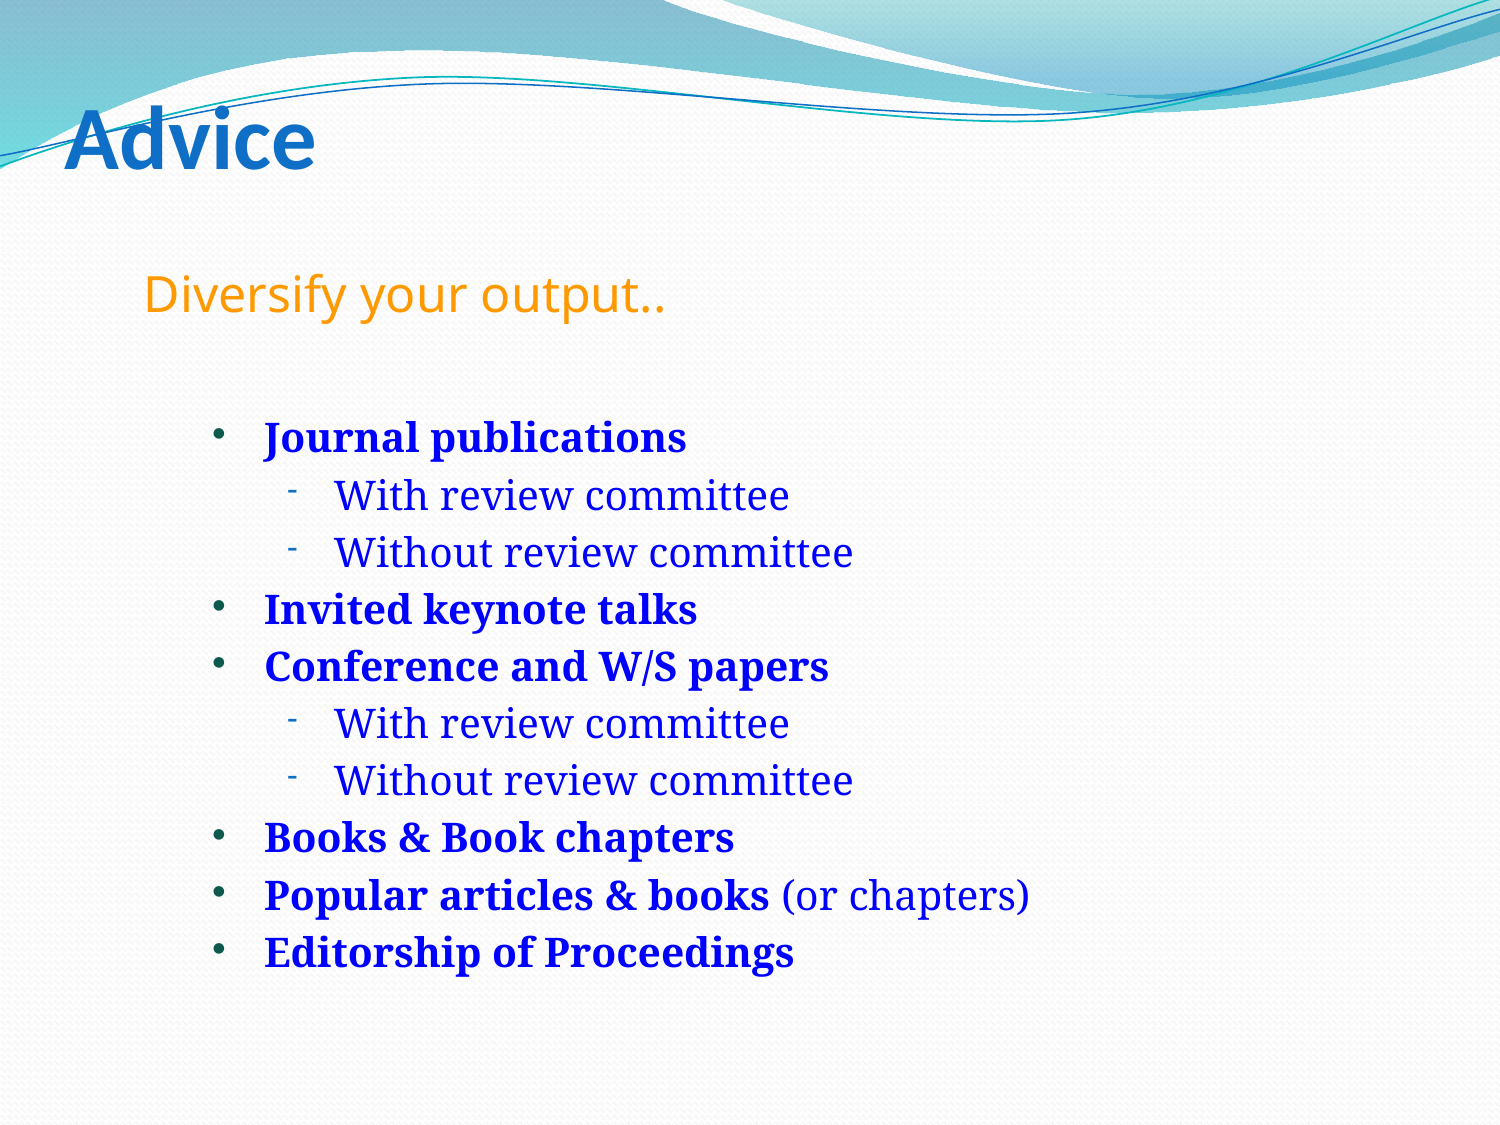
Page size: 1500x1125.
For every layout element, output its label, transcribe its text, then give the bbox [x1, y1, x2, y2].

text_box Diversify your output.. [129, 255, 682, 331]
list Journal publications With review committee Without review committee Invited keynote talks Conference and W/S papers With review committee Without review committee Books & Book chapters Popular articles & books (or chapters) Editorship of Proceedings [194, 408, 1476, 980]
title Advice [64, 78, 1291, 188]
